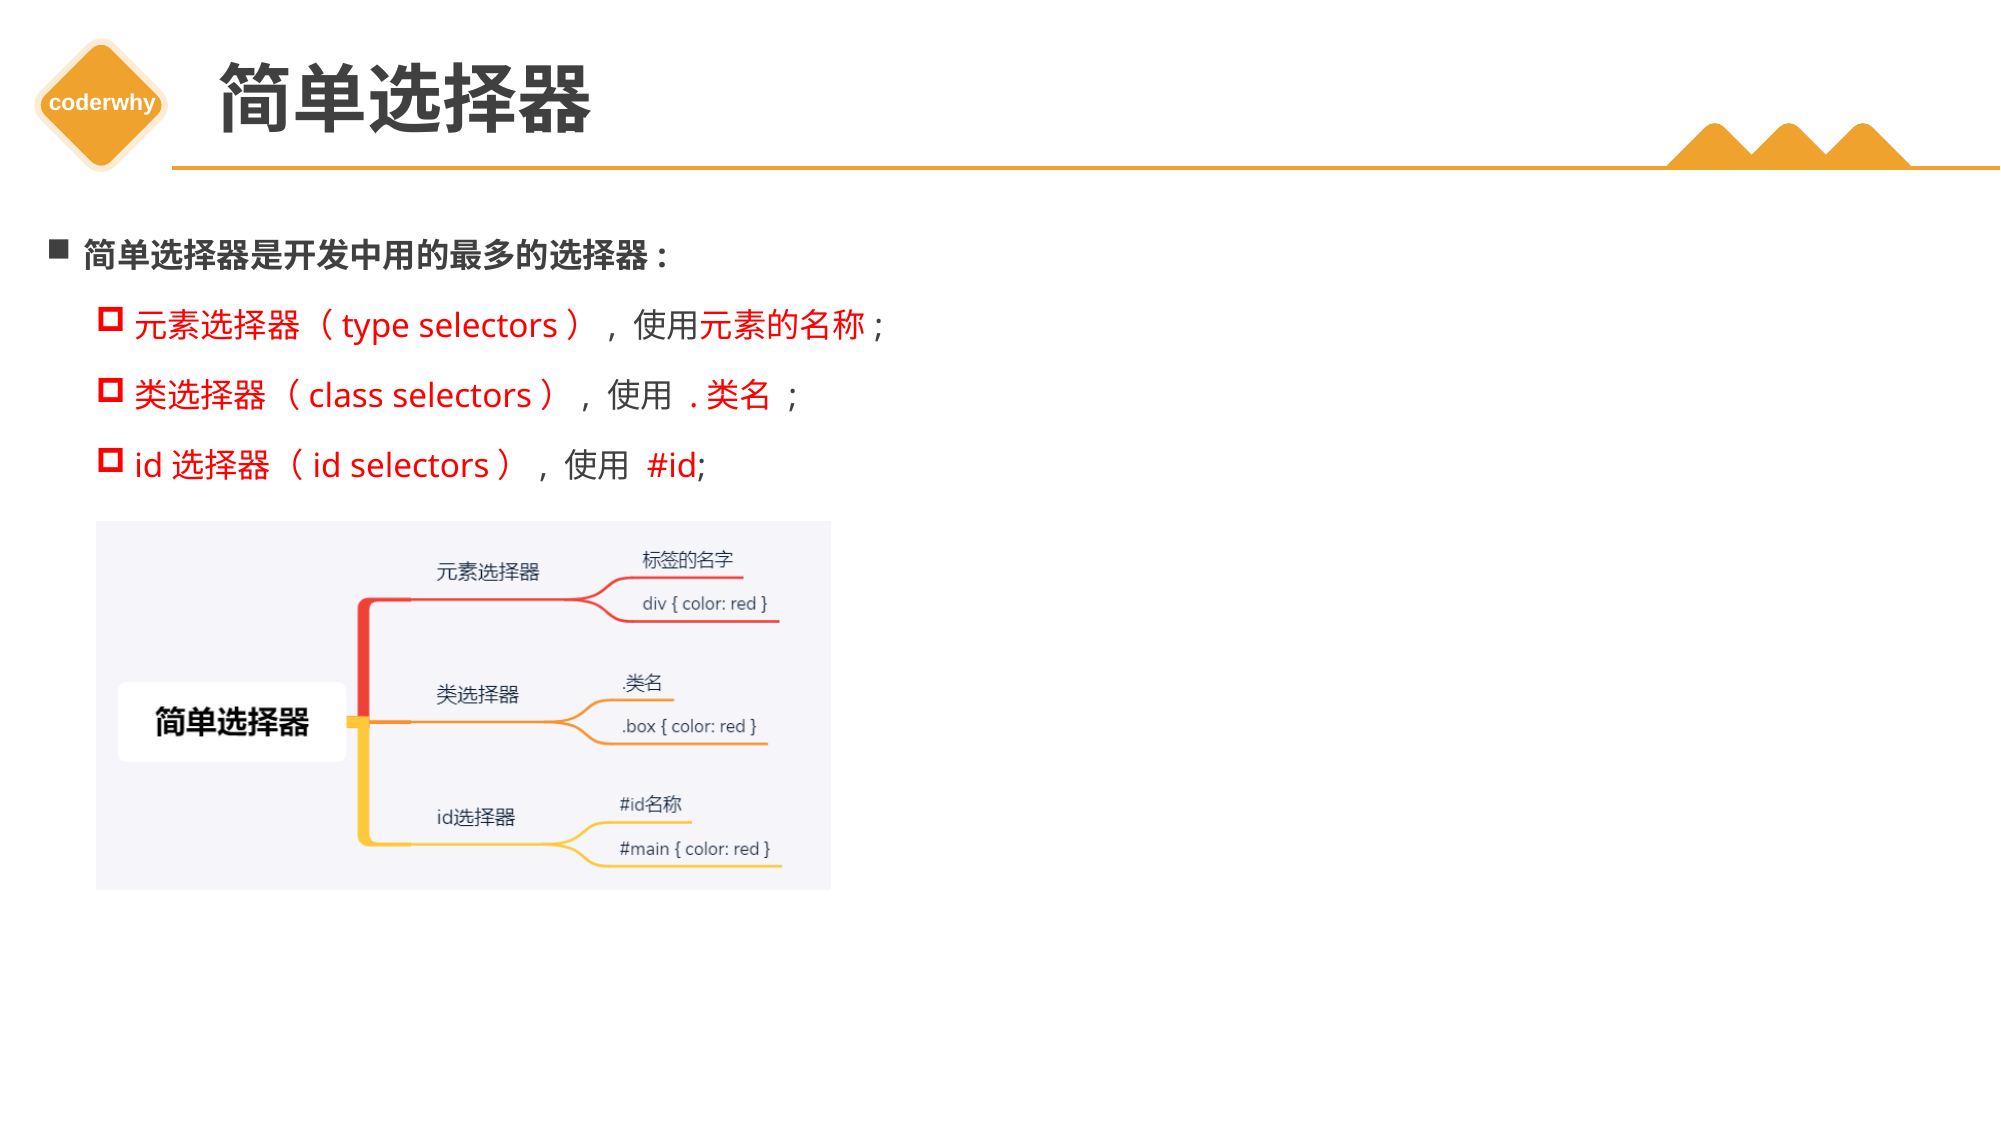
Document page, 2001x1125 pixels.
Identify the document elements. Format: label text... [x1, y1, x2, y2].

picture [96, 521, 831, 890]
title 简单选择器 [202, 43, 1857, 161]
list 简单选择器是开发中用的最多的选择器: 元素选择器（type selectors）, 使用元素的名称; 类选择器（class selectors）, 使用 .类名 ; id选择器（id selectors）, 使用 #id; [31, 206, 1979, 1100]
